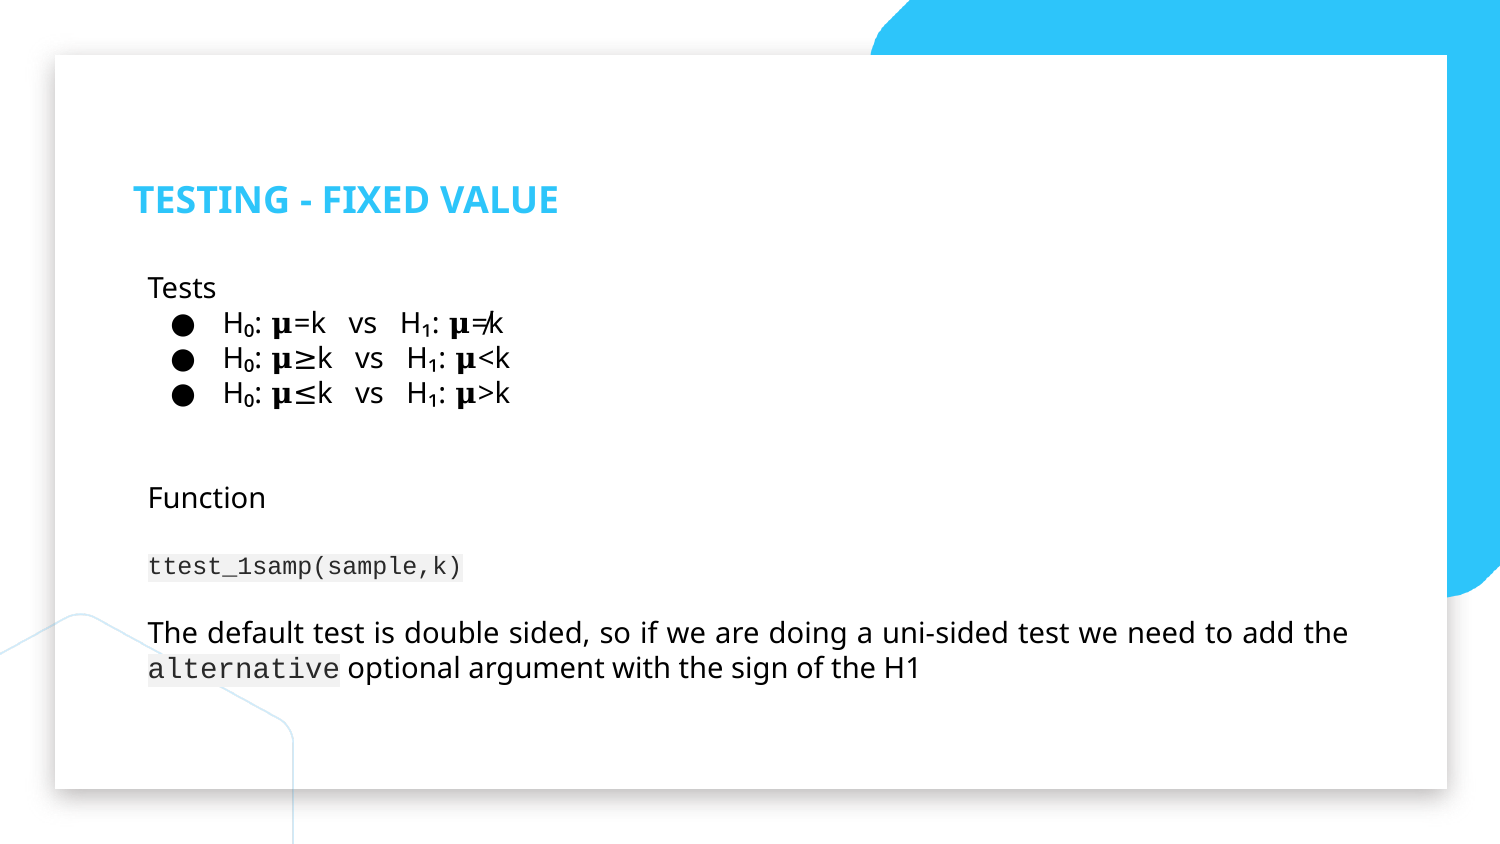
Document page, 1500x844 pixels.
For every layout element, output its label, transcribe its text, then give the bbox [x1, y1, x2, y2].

text_box TESTING - FIXED VALUE [117, 138, 1374, 224]
text_box Tests H₀: 𝛍=k vs H₁: 𝛍≠k H₀: 𝛍≥k vs H₁: 𝛍<k H₀: 𝛍≤k vs H₁: 𝛍>k Function ttest_1samp(sample,k) The default test is double sided, so if we are doing a uni-sided test we need to add the alternative optional argument with the sign of the H1 [132, 254, 1365, 747]
picture [0, 0, 1500, 844]
